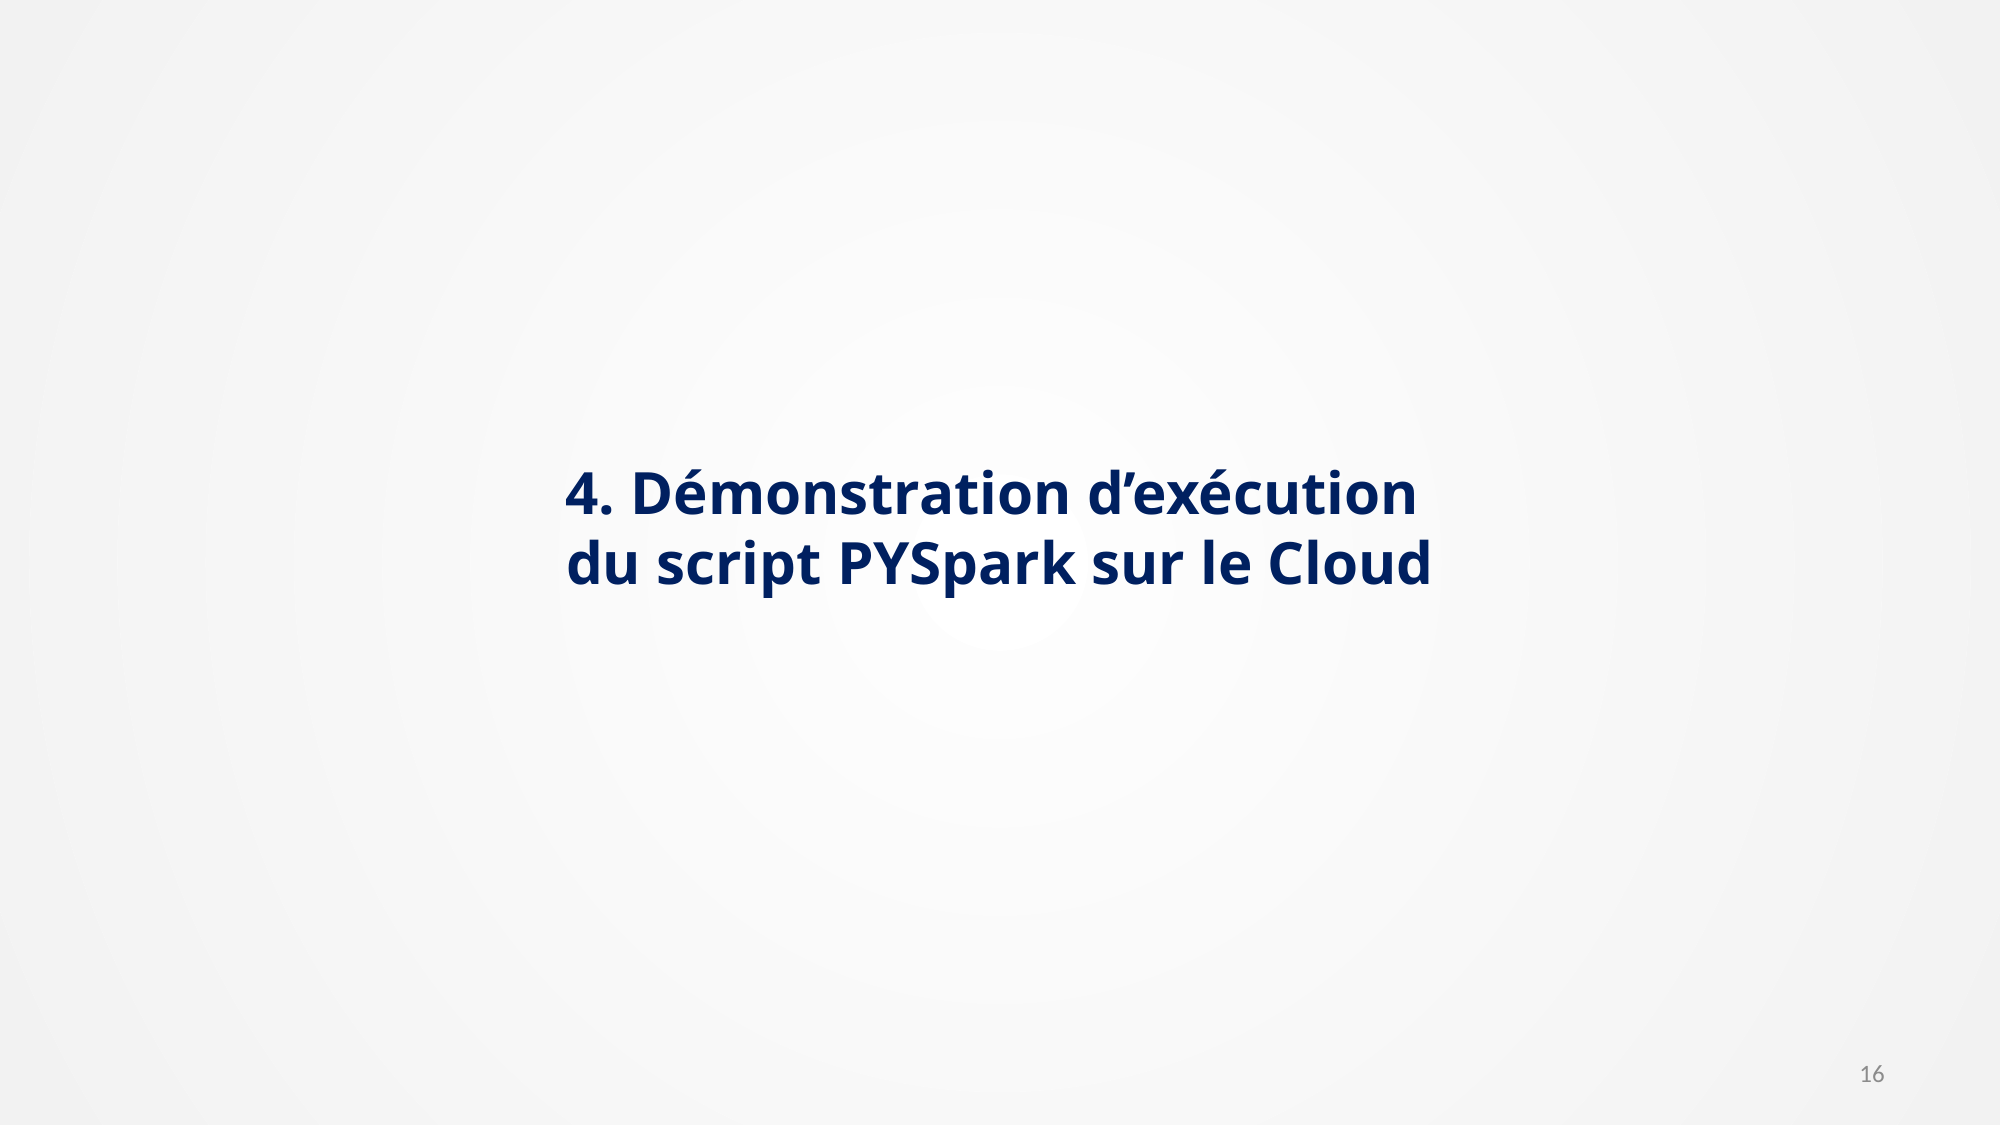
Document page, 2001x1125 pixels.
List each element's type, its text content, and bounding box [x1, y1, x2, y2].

text_box 4. Démonstration d’exécution du script PYSpark sur le Cloud [232, 448, 1767, 674]
slide_number 16 [1433, 1042, 1900, 1103]
